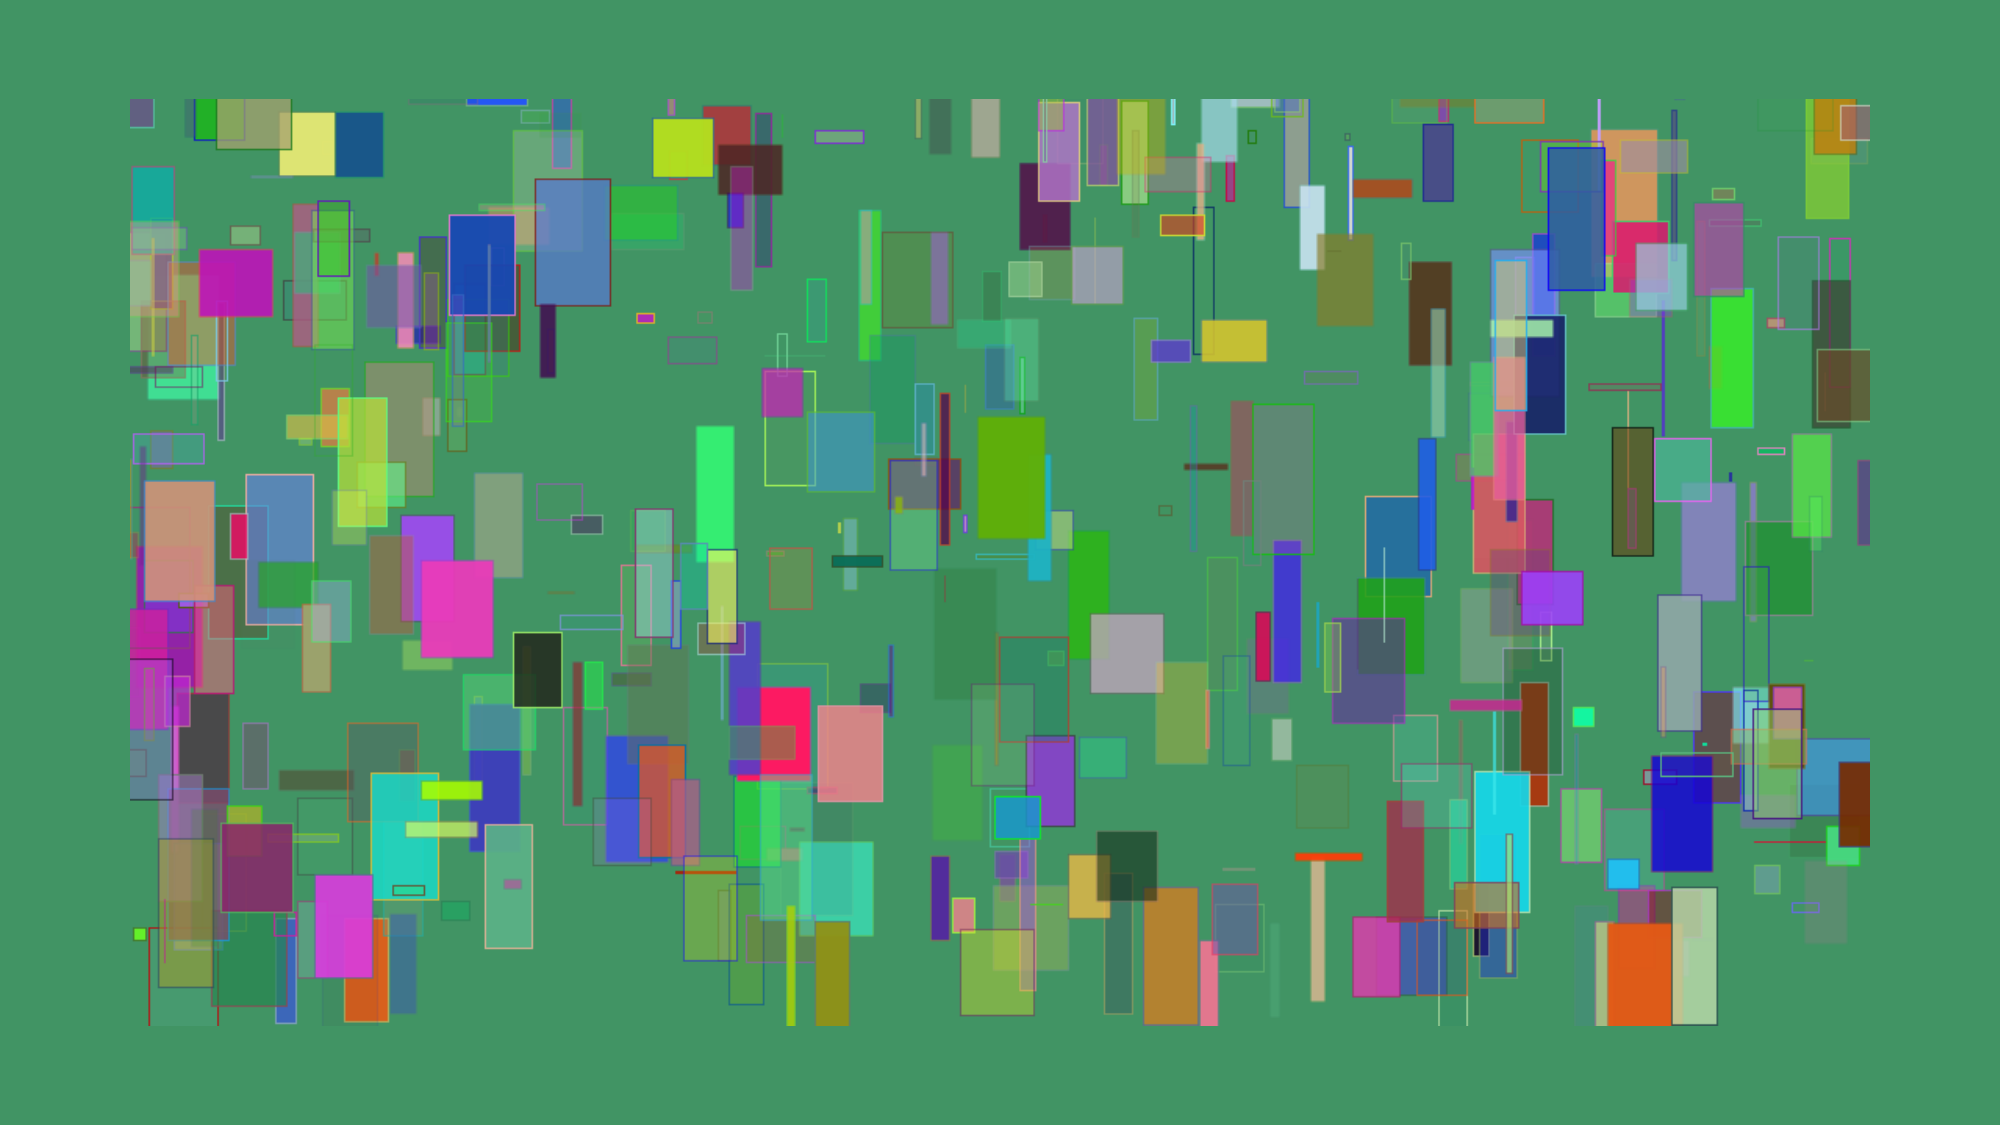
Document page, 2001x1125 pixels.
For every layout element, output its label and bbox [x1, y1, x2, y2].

picture [130, 99, 1870, 1026]
